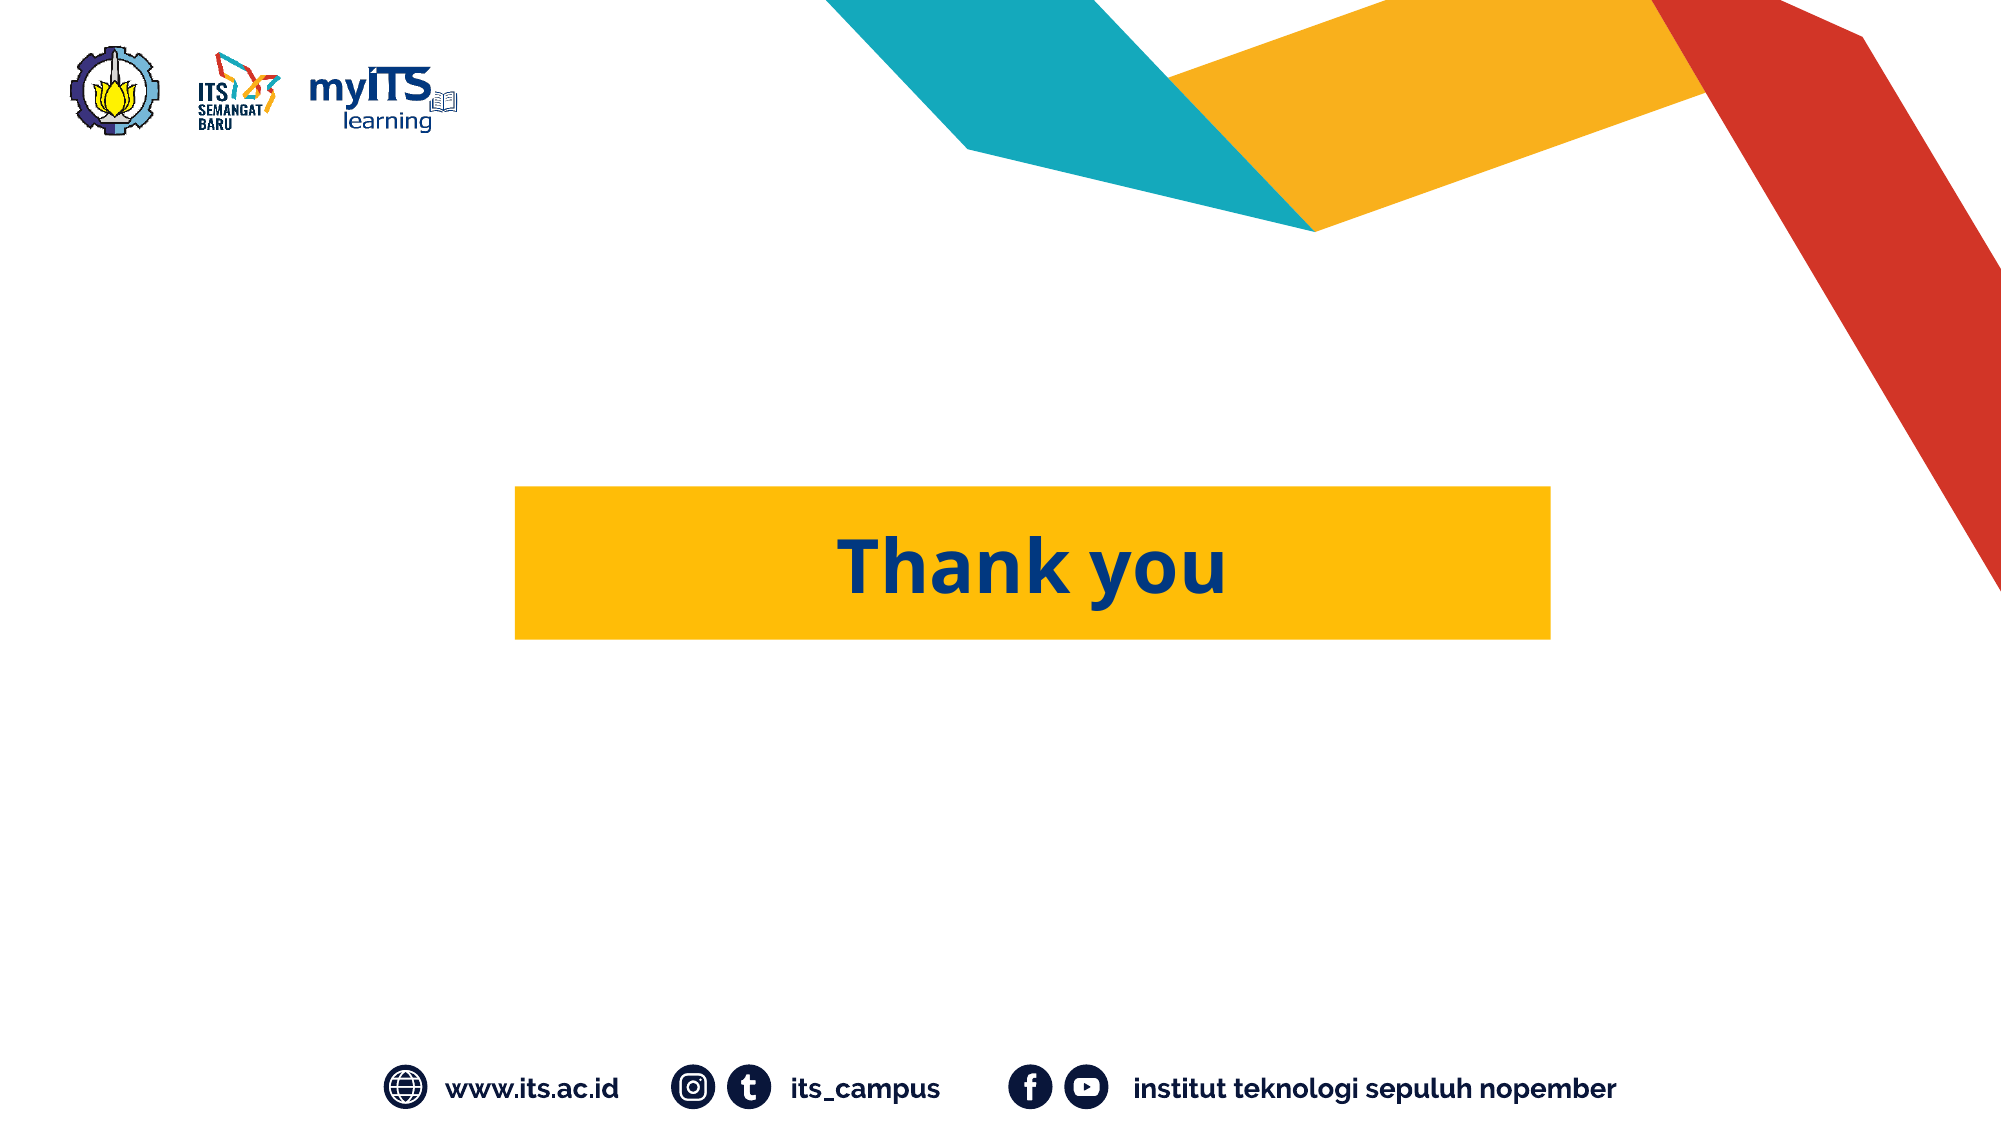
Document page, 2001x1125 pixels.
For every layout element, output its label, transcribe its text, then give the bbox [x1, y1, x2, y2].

picture [732, 0, 2000, 496]
picture [69, 45, 160, 136]
picture [188, 39, 482, 150]
picture [383, 1064, 1617, 1110]
text_box Thank you [514, 485, 1552, 641]
